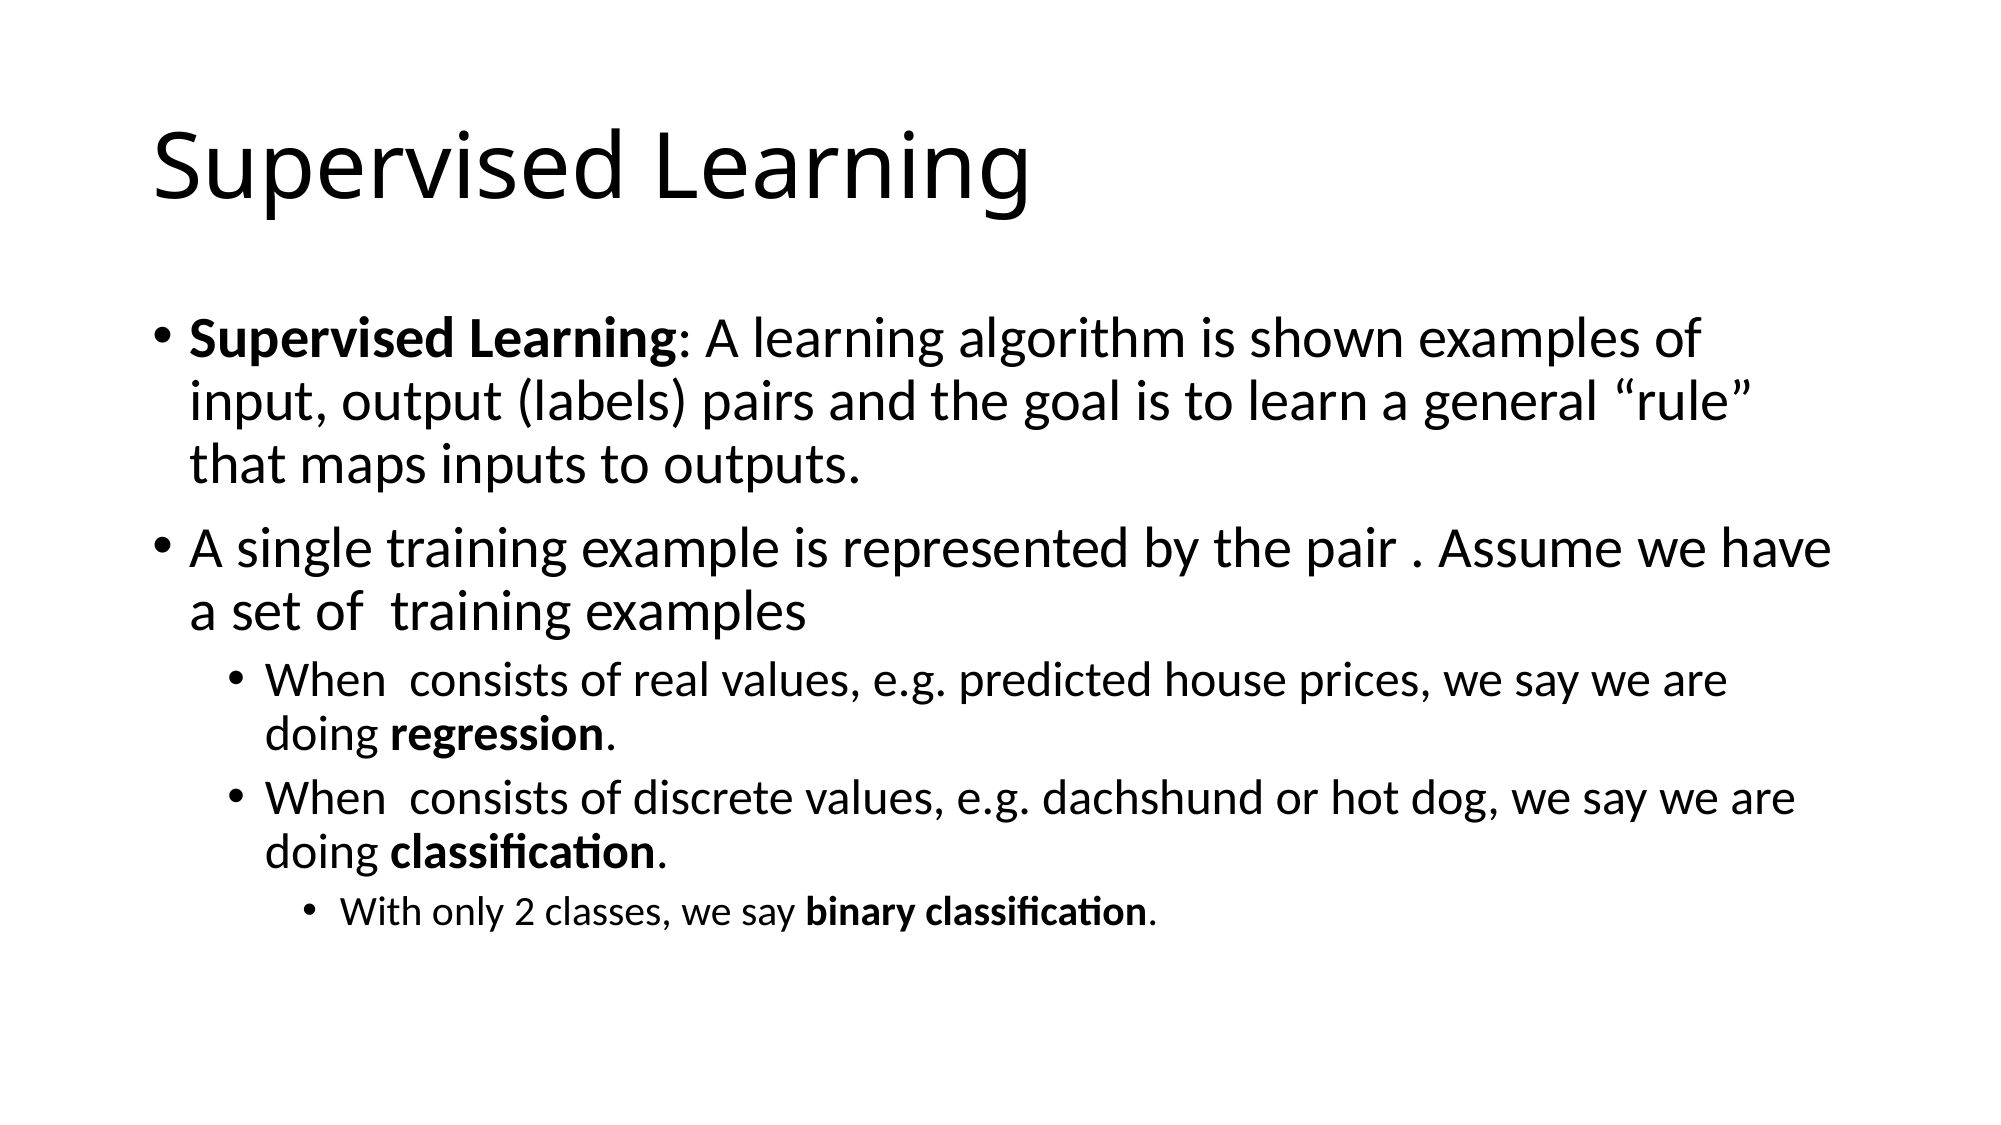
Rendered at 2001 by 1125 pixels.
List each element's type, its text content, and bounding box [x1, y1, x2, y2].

title Supervised Learning [137, 59, 1863, 278]
